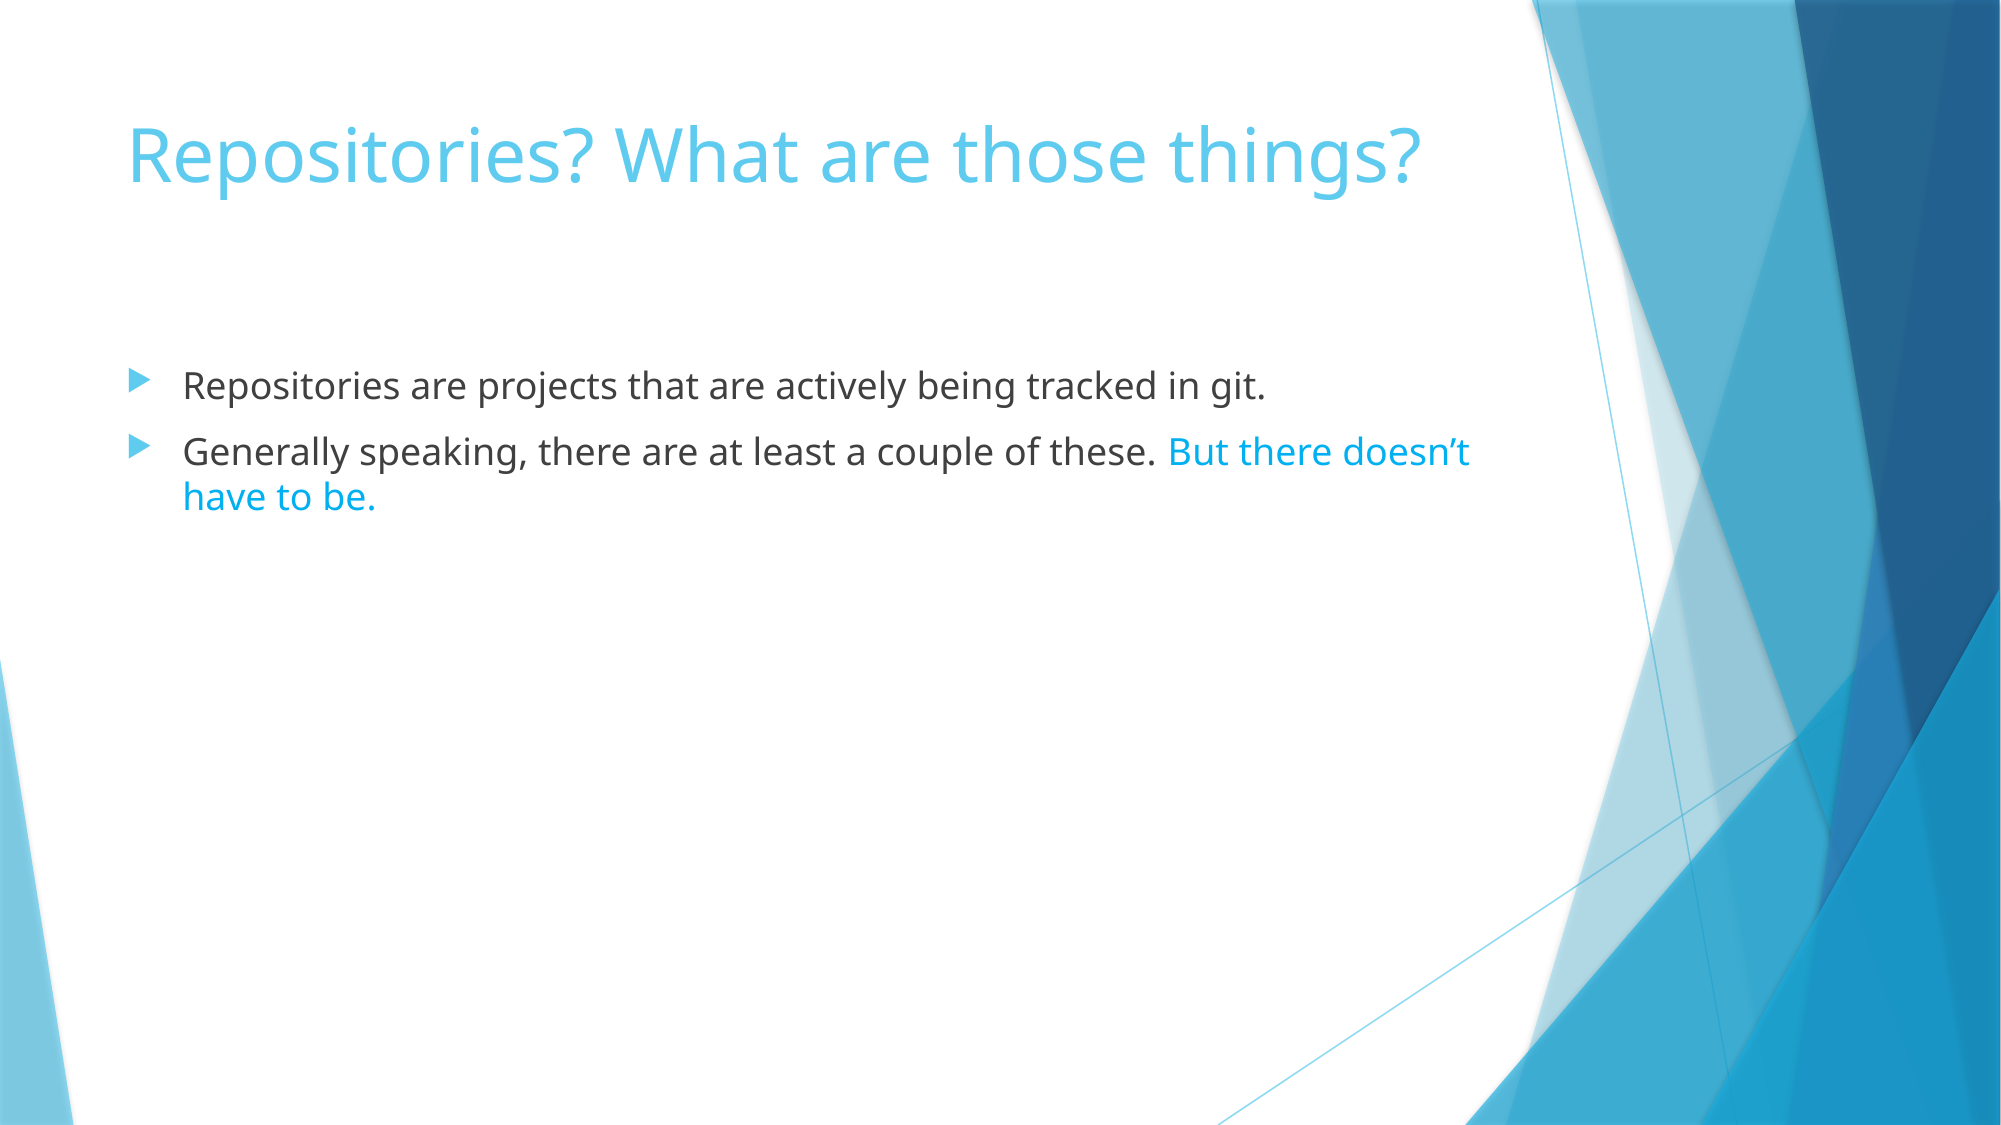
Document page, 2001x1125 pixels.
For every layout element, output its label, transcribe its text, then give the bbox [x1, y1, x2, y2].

list Repositories are projects that are actively being tracked in git. Generally speaking, there are at least a couple of these. But there doesn’t have to be. [111, 354, 1522, 992]
title Repositories? What are those things? [111, 99, 1522, 317]
